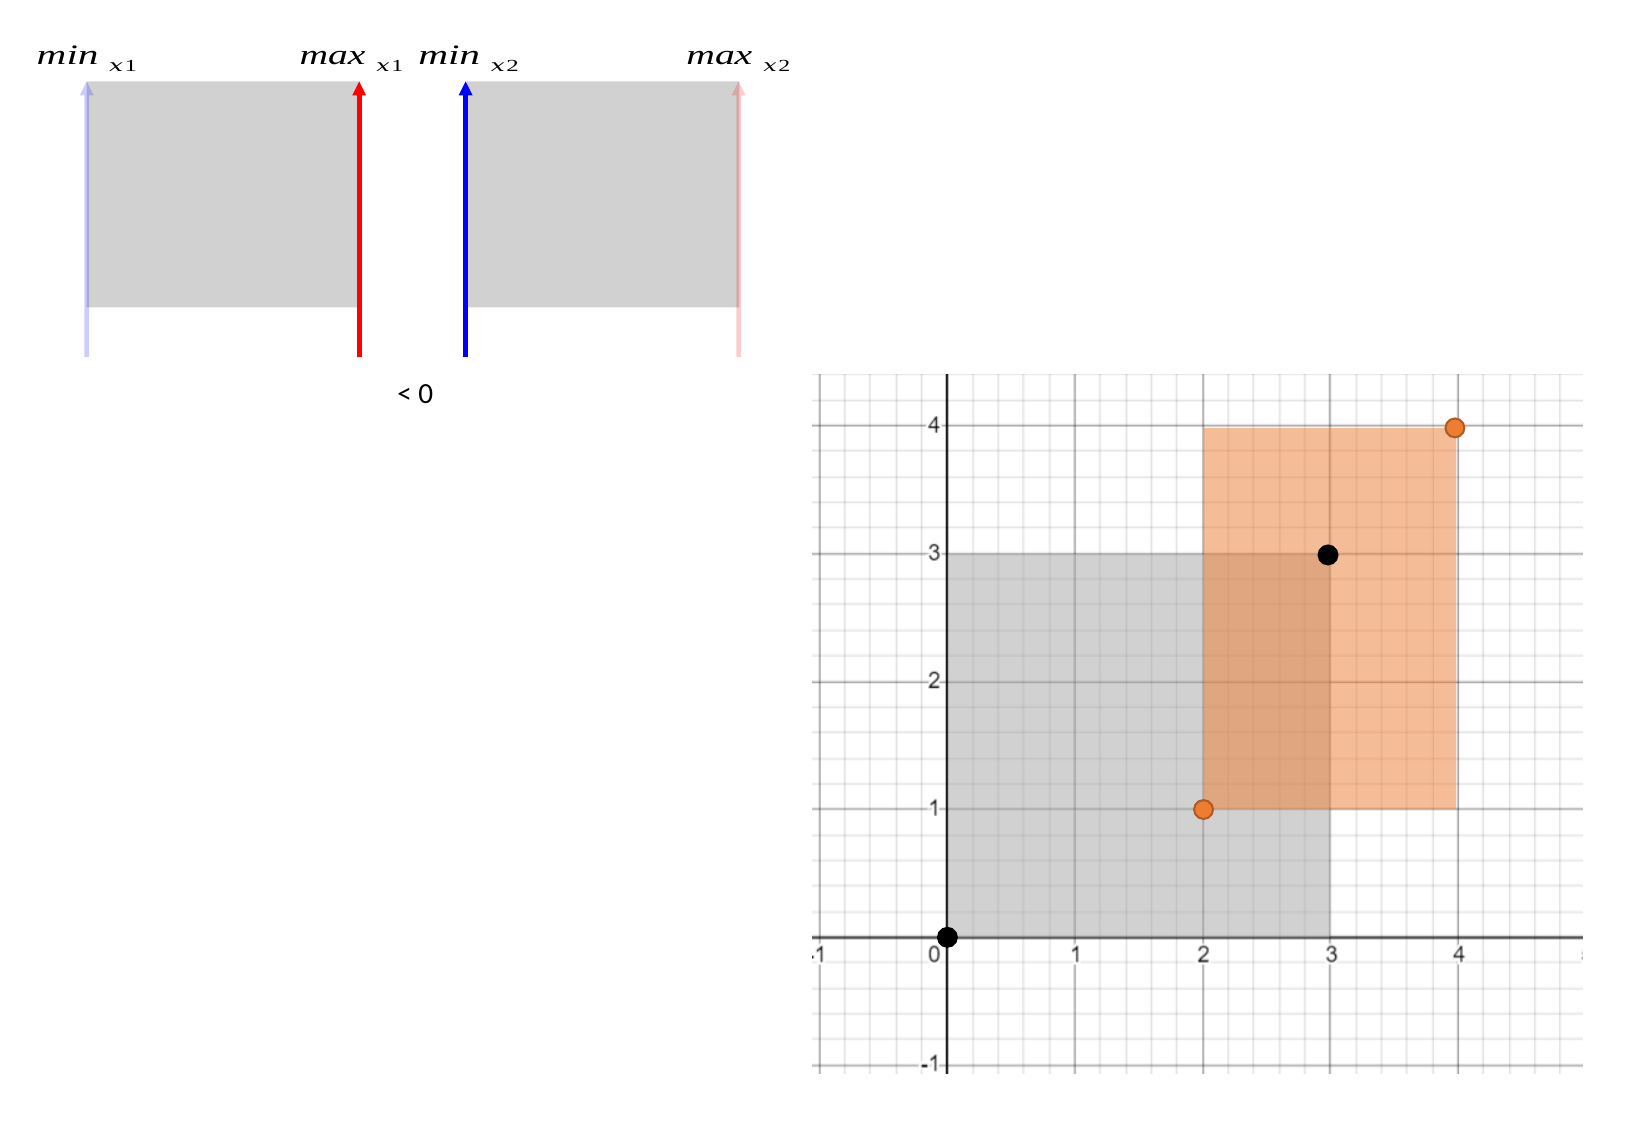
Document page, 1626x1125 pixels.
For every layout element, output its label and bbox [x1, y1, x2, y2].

text_box [812, 374, 1583, 1074]
text_box [36, 39, 791, 410]
